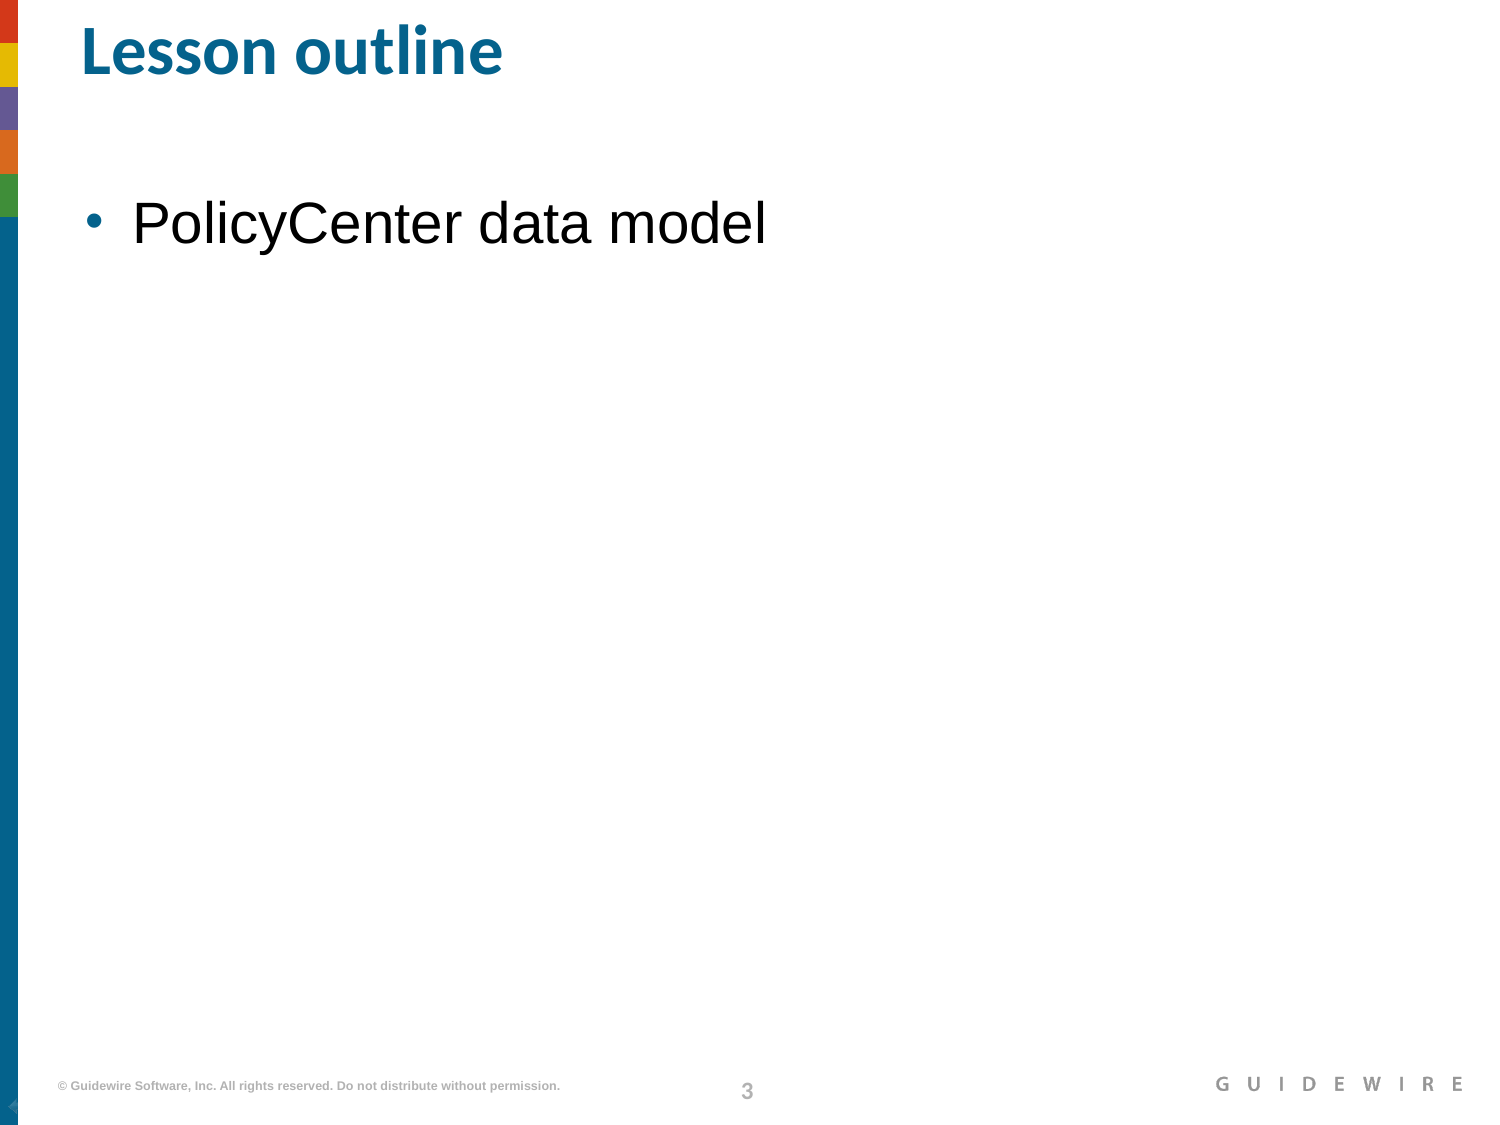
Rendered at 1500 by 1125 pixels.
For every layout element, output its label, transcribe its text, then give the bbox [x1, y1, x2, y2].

picture [1215, 1073, 1480, 1096]
list PolicyCenter data model [85, 149, 1450, 1050]
picture [0, 0, 18, 216]
picture [10, 1101, 18, 1111]
title Lesson outline [81, 19, 1446, 142]
